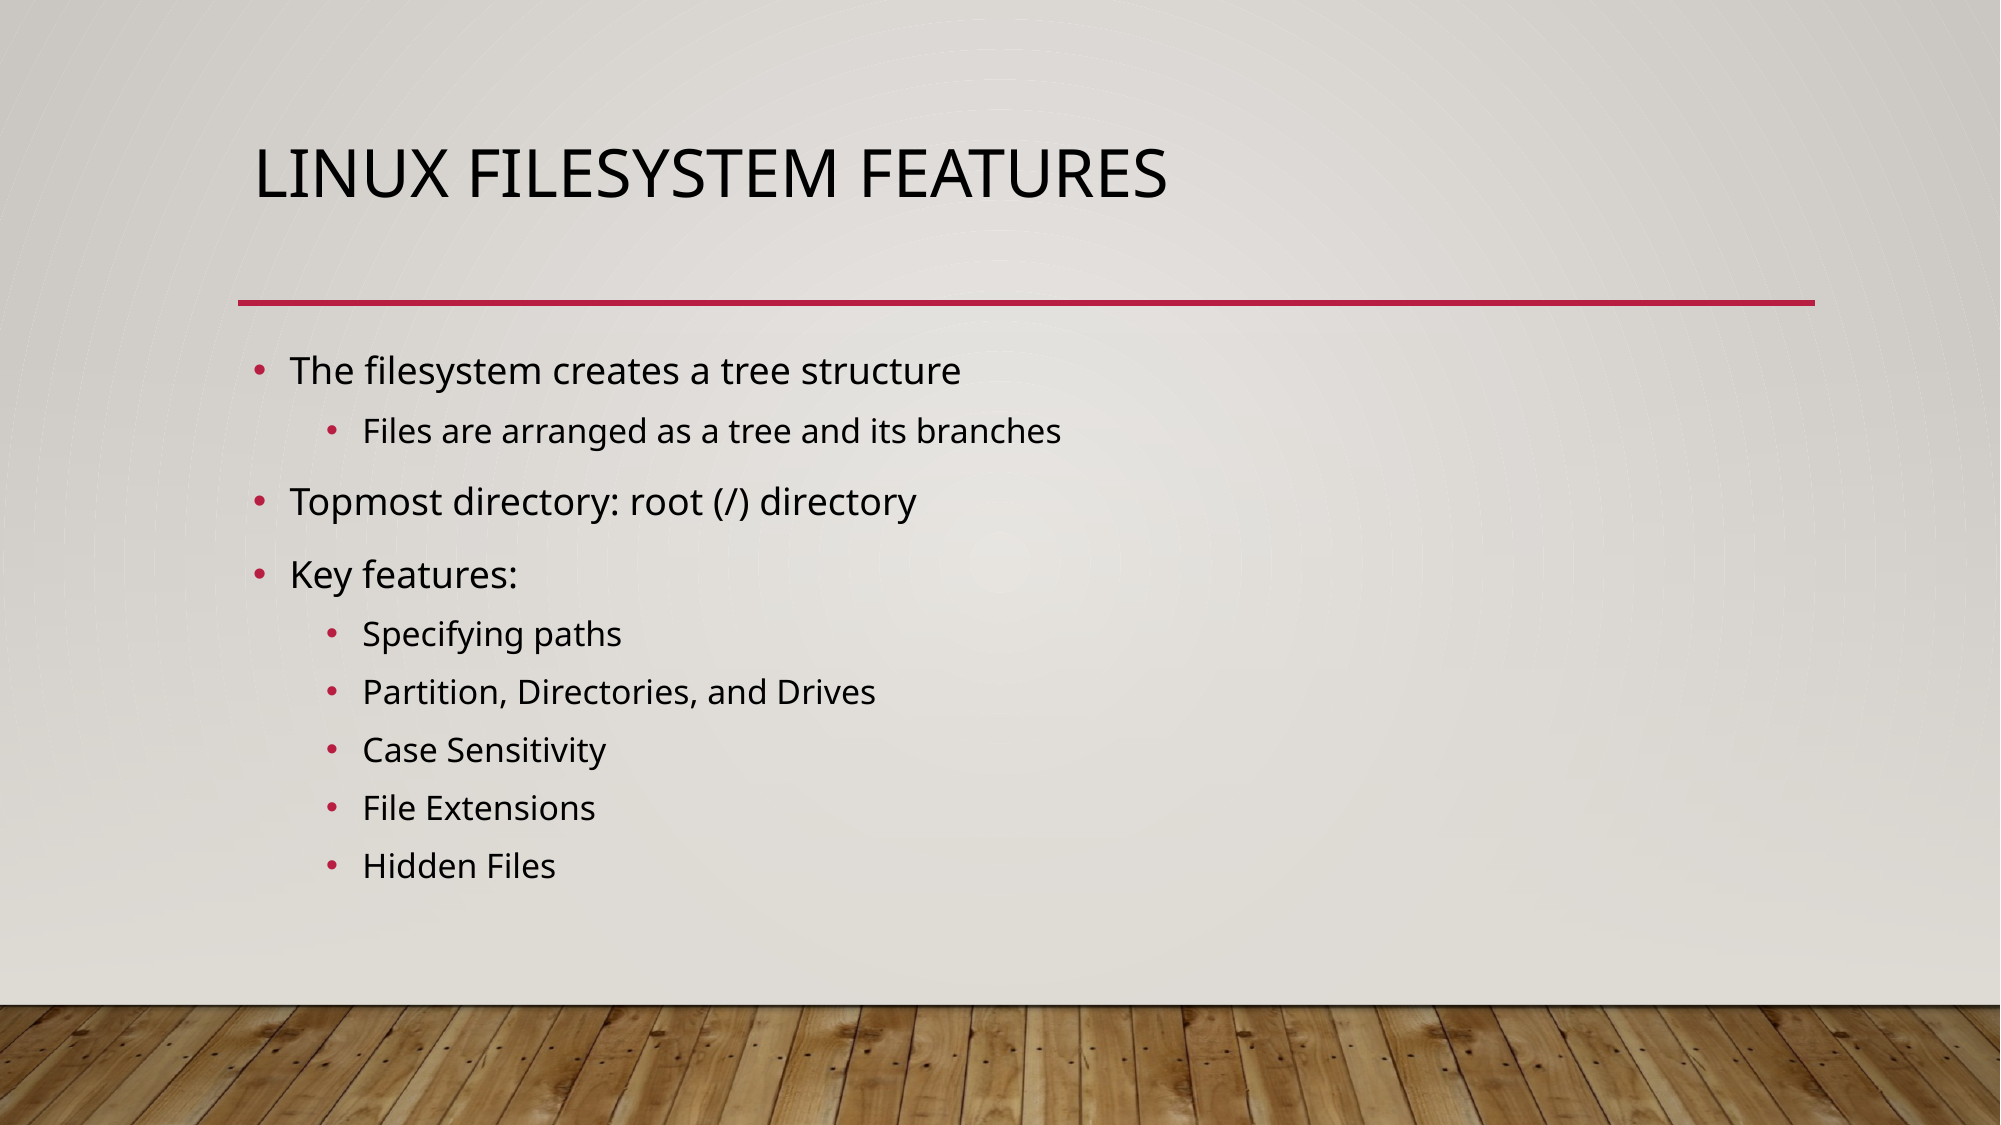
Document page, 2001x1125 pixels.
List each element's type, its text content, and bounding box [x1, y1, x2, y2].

title Linux FileSystem features [238, 131, 1814, 305]
picture [0, 1005, 2000, 1125]
list The filesystem creates a tree structure Files are arranged as a tree and its branches Topmost directory: root (/) directory Key features: Specifying paths Partition, Directories, and Drives Case Sensitivity File Extensions Hidden Files [238, 330, 1814, 897]
